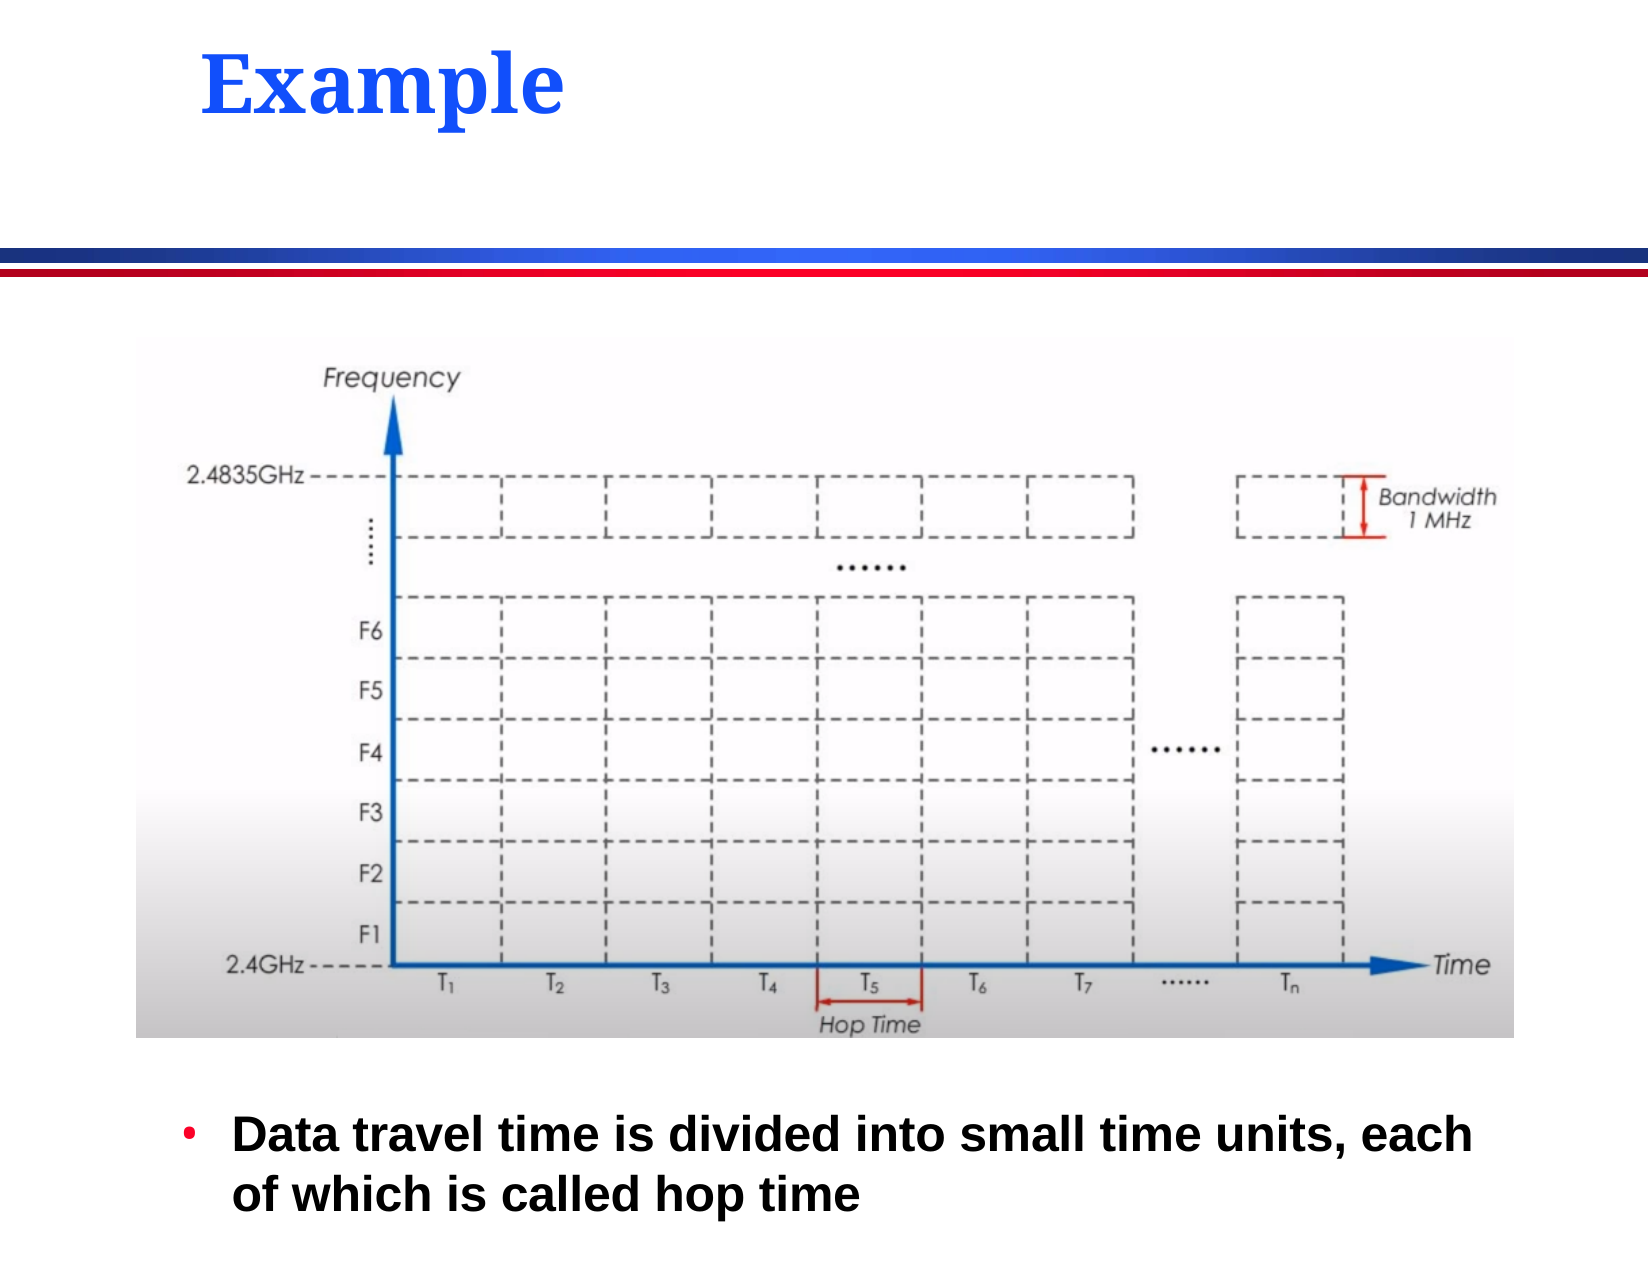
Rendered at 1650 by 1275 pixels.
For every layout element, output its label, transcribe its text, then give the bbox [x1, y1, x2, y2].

title Example [200, 31, 1450, 132]
text_box Data travel time is divided into small time units, each of which is called hop time [163, 1094, 1501, 1230]
picture [0, 269, 1648, 277]
picture [136, 337, 1514, 1038]
picture [0, 248, 1648, 263]
